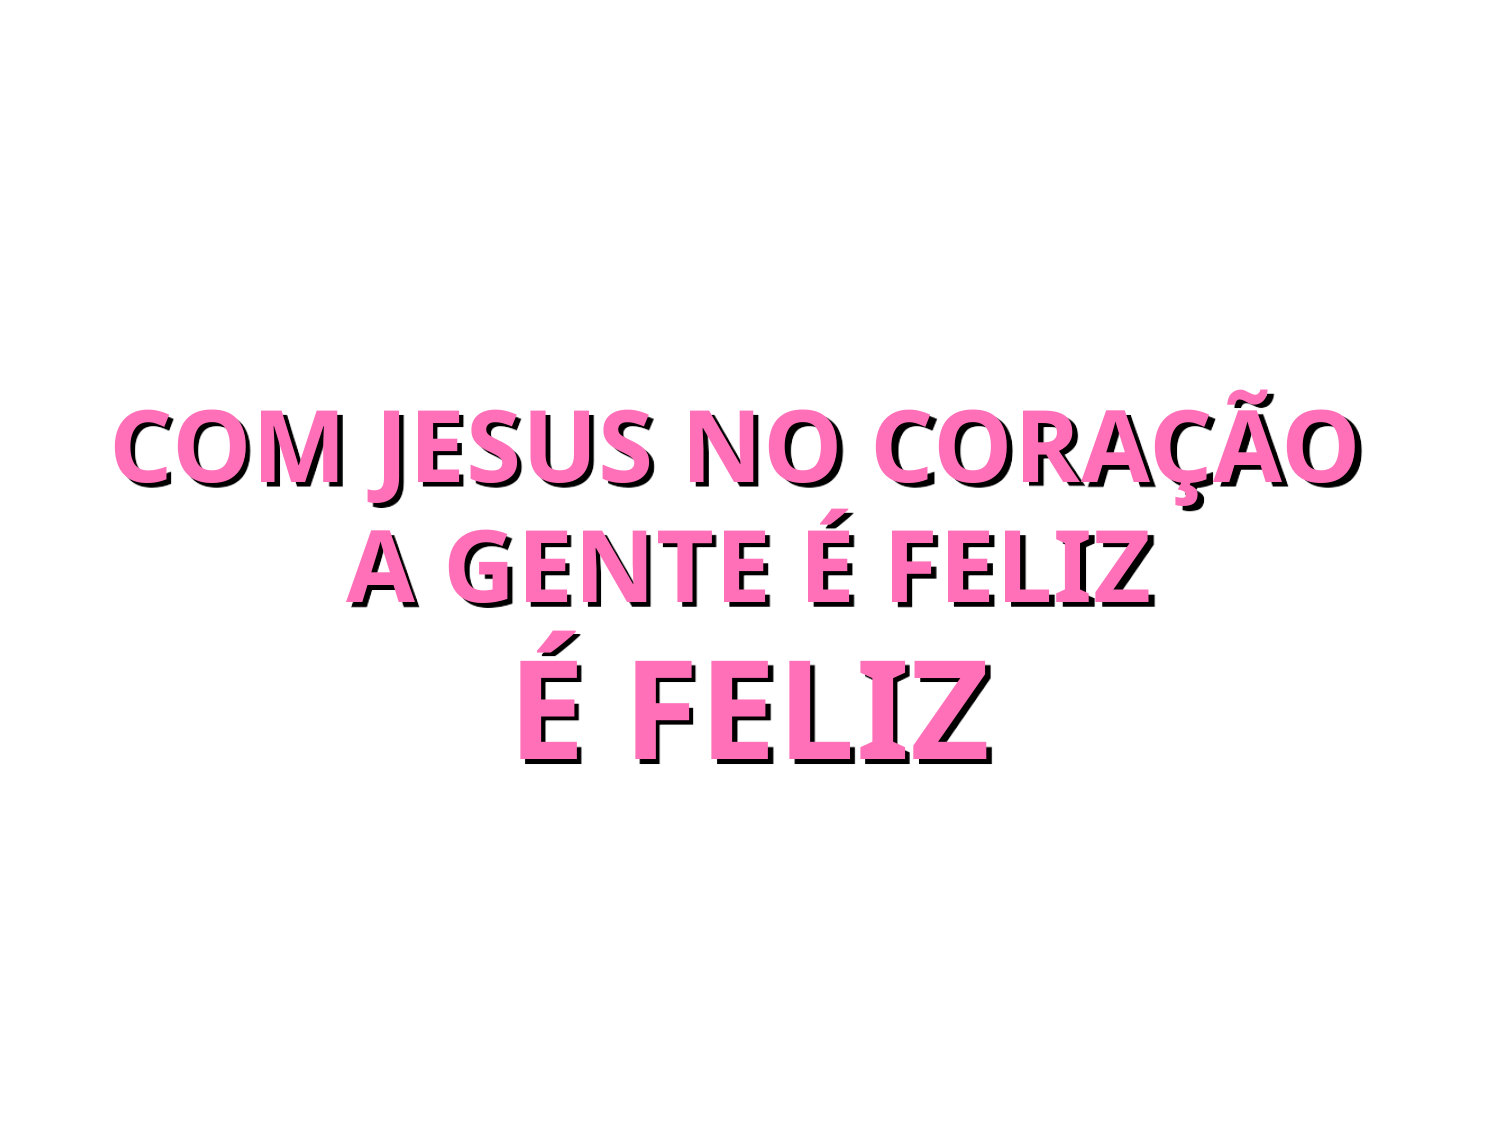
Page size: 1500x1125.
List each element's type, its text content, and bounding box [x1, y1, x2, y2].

text_box COM JESUS NO CORAÇÃO A GENTE É FELIZ É FELIZ [0, 375, 1500, 795]
